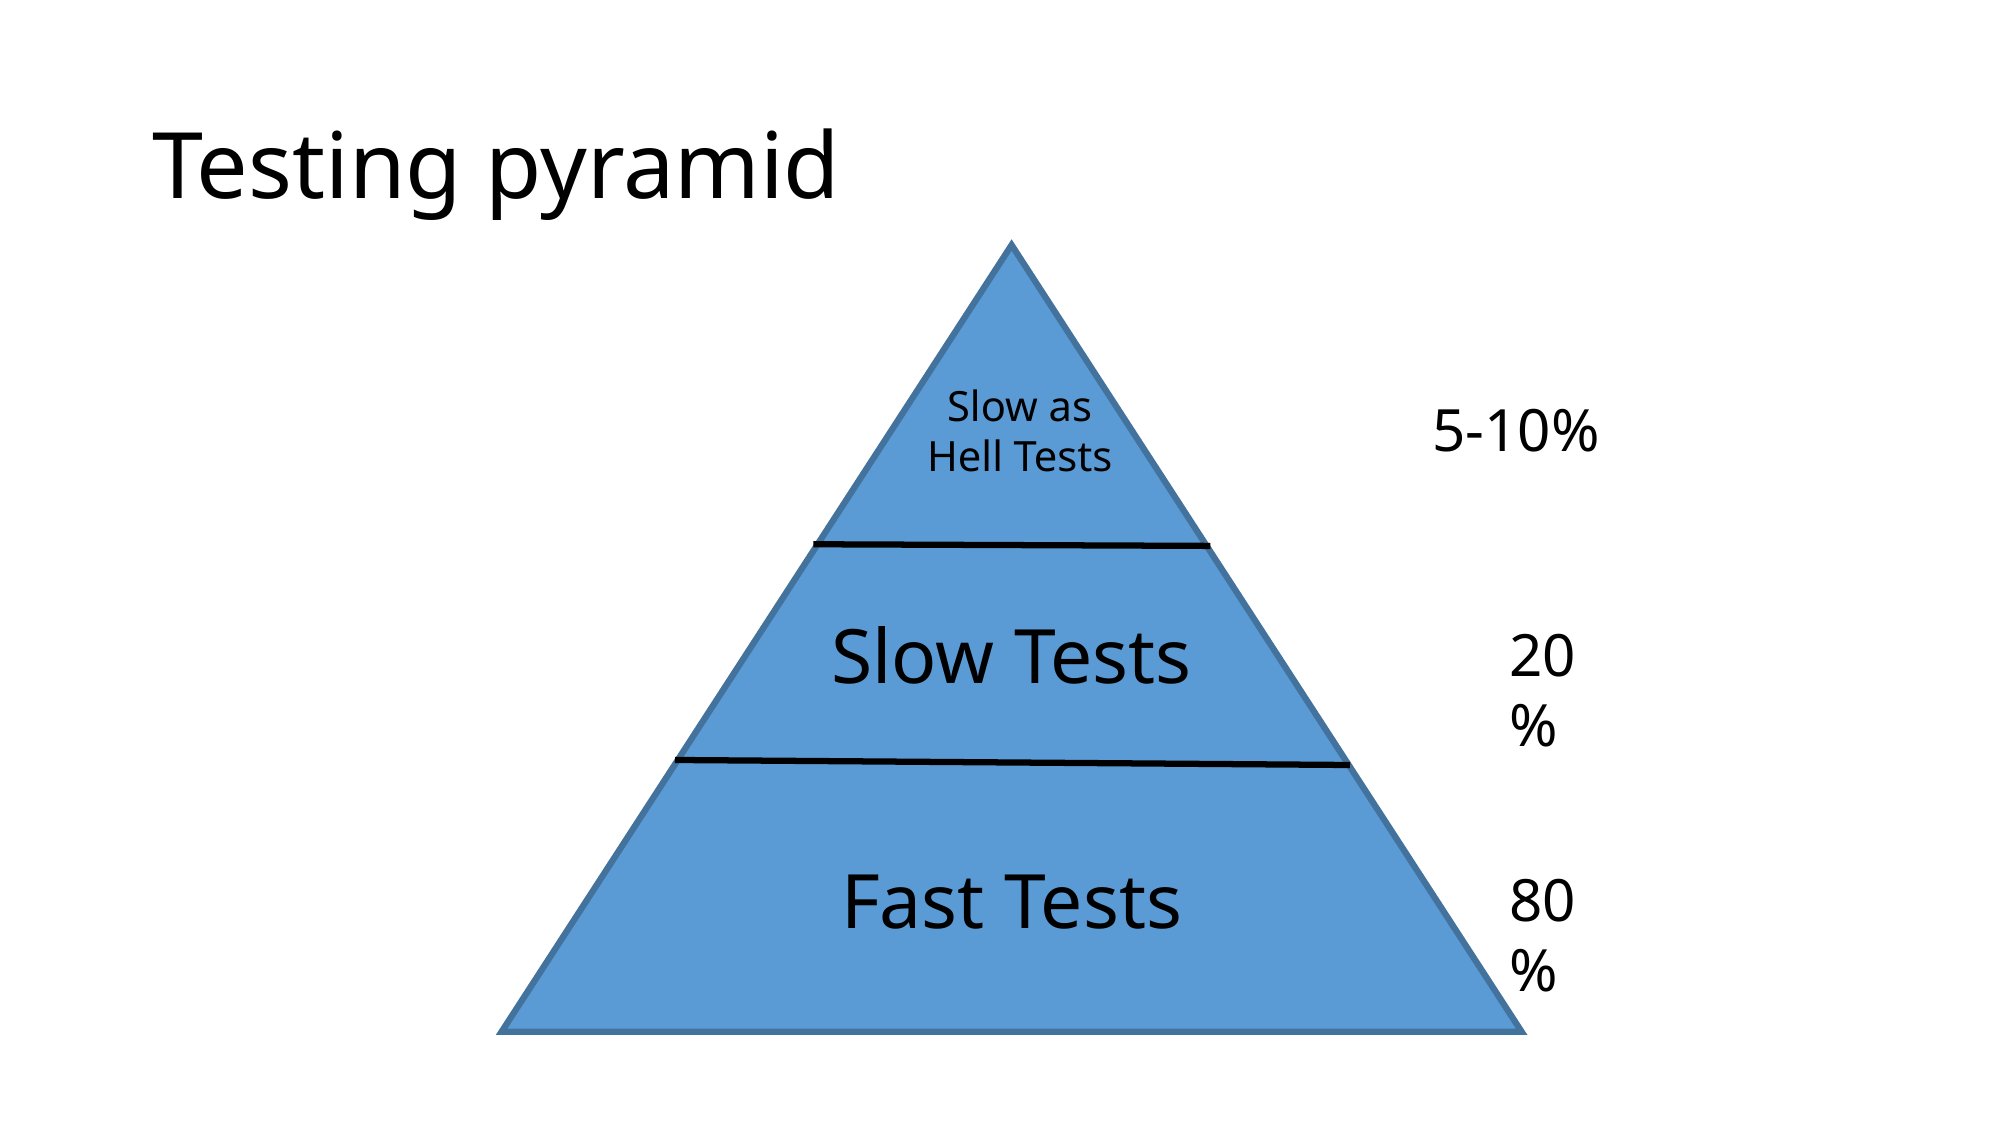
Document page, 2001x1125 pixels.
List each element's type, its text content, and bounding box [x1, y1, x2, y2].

text_box 5-10% [1417, 385, 1663, 471]
text_box [499, 763, 1524, 1033]
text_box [674, 759, 1350, 765]
title Testing pyramid [137, 59, 1863, 278]
text_box [818, 488, 1206, 542]
text_box Slow as Hell Tests [815, 372, 1225, 488]
text_box Slow Tests [806, 601, 1217, 707]
text_box Fast Tests [806, 845, 1217, 951]
text_box [928, 243, 1096, 372]
text_box [679, 548, 1347, 759]
text_box 20% [1494, 610, 1638, 766]
text_box 80% [1494, 855, 1638, 1011]
